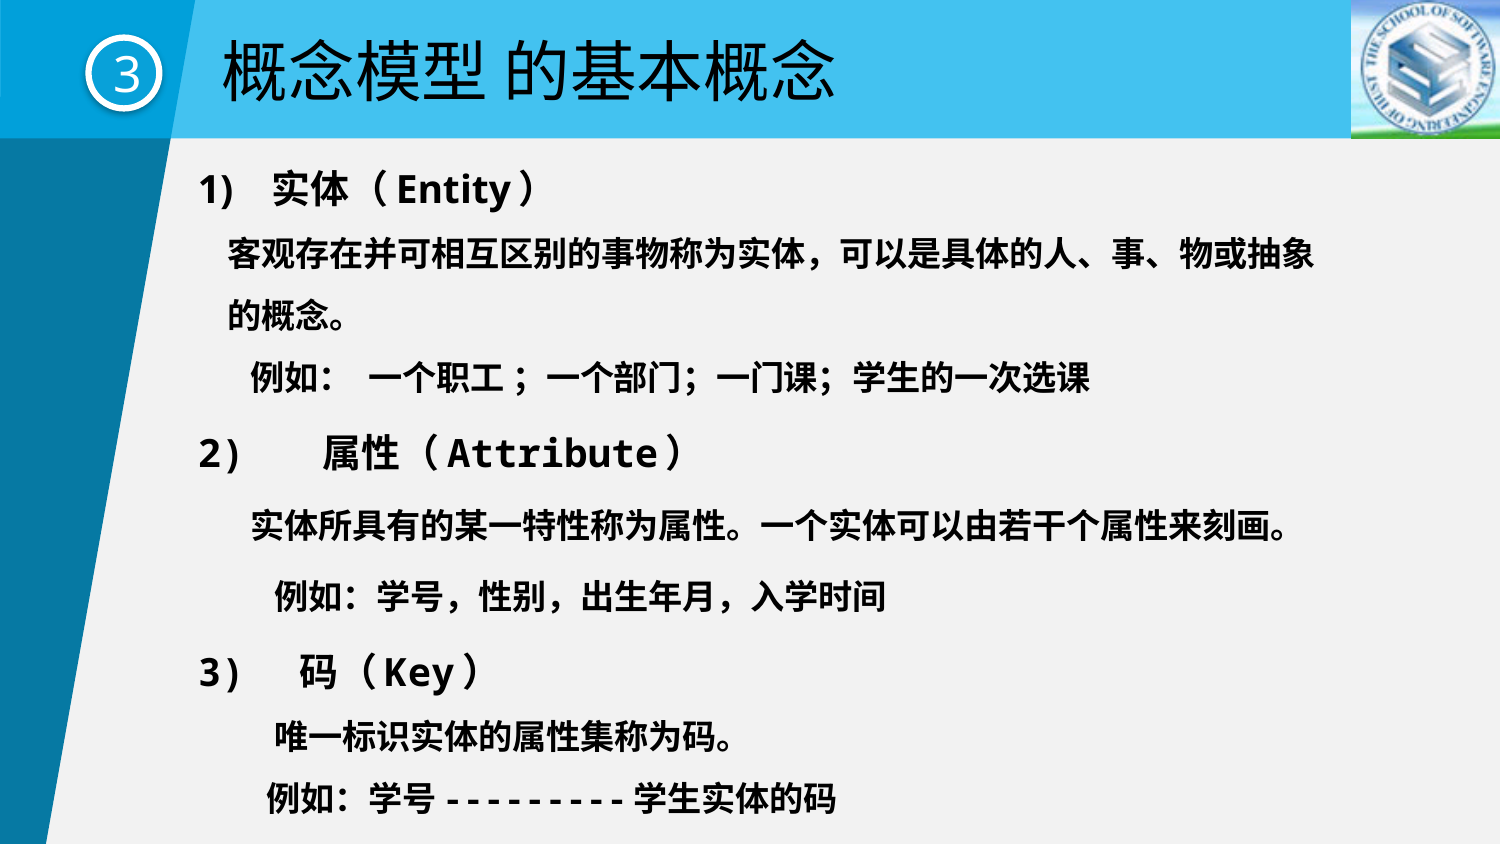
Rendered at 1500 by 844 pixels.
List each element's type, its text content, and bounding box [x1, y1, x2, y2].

title 概念模型 的基本概念 [206, 21, 892, 127]
list 1) 实体（Entity） 客观存在并可相互区别的事物称为实体，可以是具体的人、事、物或抽象 的概念。 例如： 一个职工 ；一个部门；一门课；学生的一次选课 2) 属性（Attribute） 实体所具有的某一特性称为属性。一个实体可以由若干个属性来刻画。 例如：学号，性别，出生年月，入学时间 3) 码（Key） 唯一标识实体的属性集称为码。 例如：学号---------学生实体的码 [183, 138, 1500, 833]
text_box 3 [85, 34, 163, 112]
picture [1351, 0, 1500, 138]
